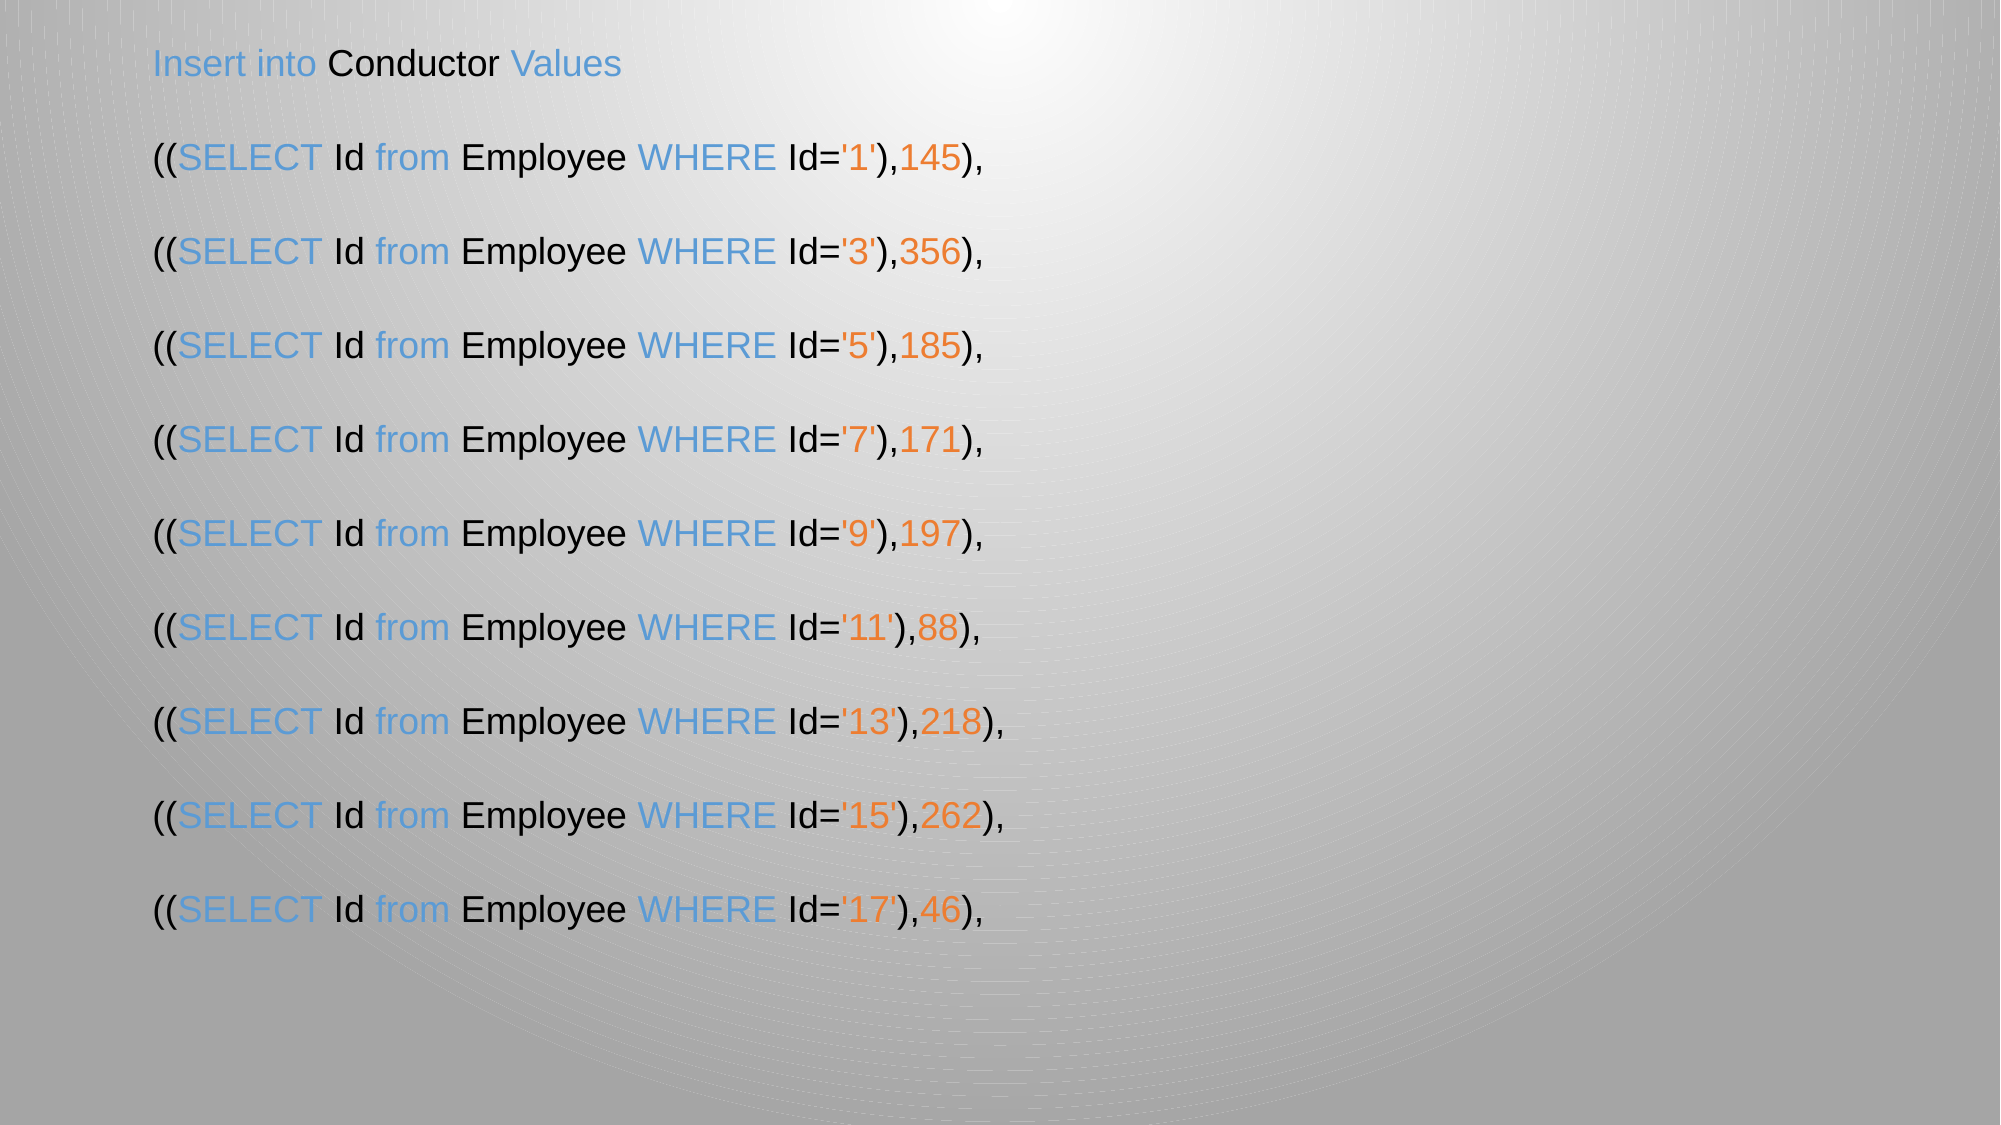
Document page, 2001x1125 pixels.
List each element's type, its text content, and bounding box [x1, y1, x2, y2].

list Insert into Conductor Values ((SELECT Id from Employee WHERE Id='1'),145), ((SELECT Id from Employee WHERE Id='3'),356), ((SELECT Id from Employee WHERE Id='5'),185), ((SELECT Id from Employee WHERE Id='7'),171), ((SELECT Id from Employee WHERE Id='9'),197), ((SELECT Id from Employee WHERE Id='11'),88), ((SELECT Id from Employee WHERE Id='13'),218), ((SELECT Id from Employee WHERE Id='15'),262), ((SELECT Id from Employee WHERE Id='17'),46), [137, 28, 1863, 1014]
